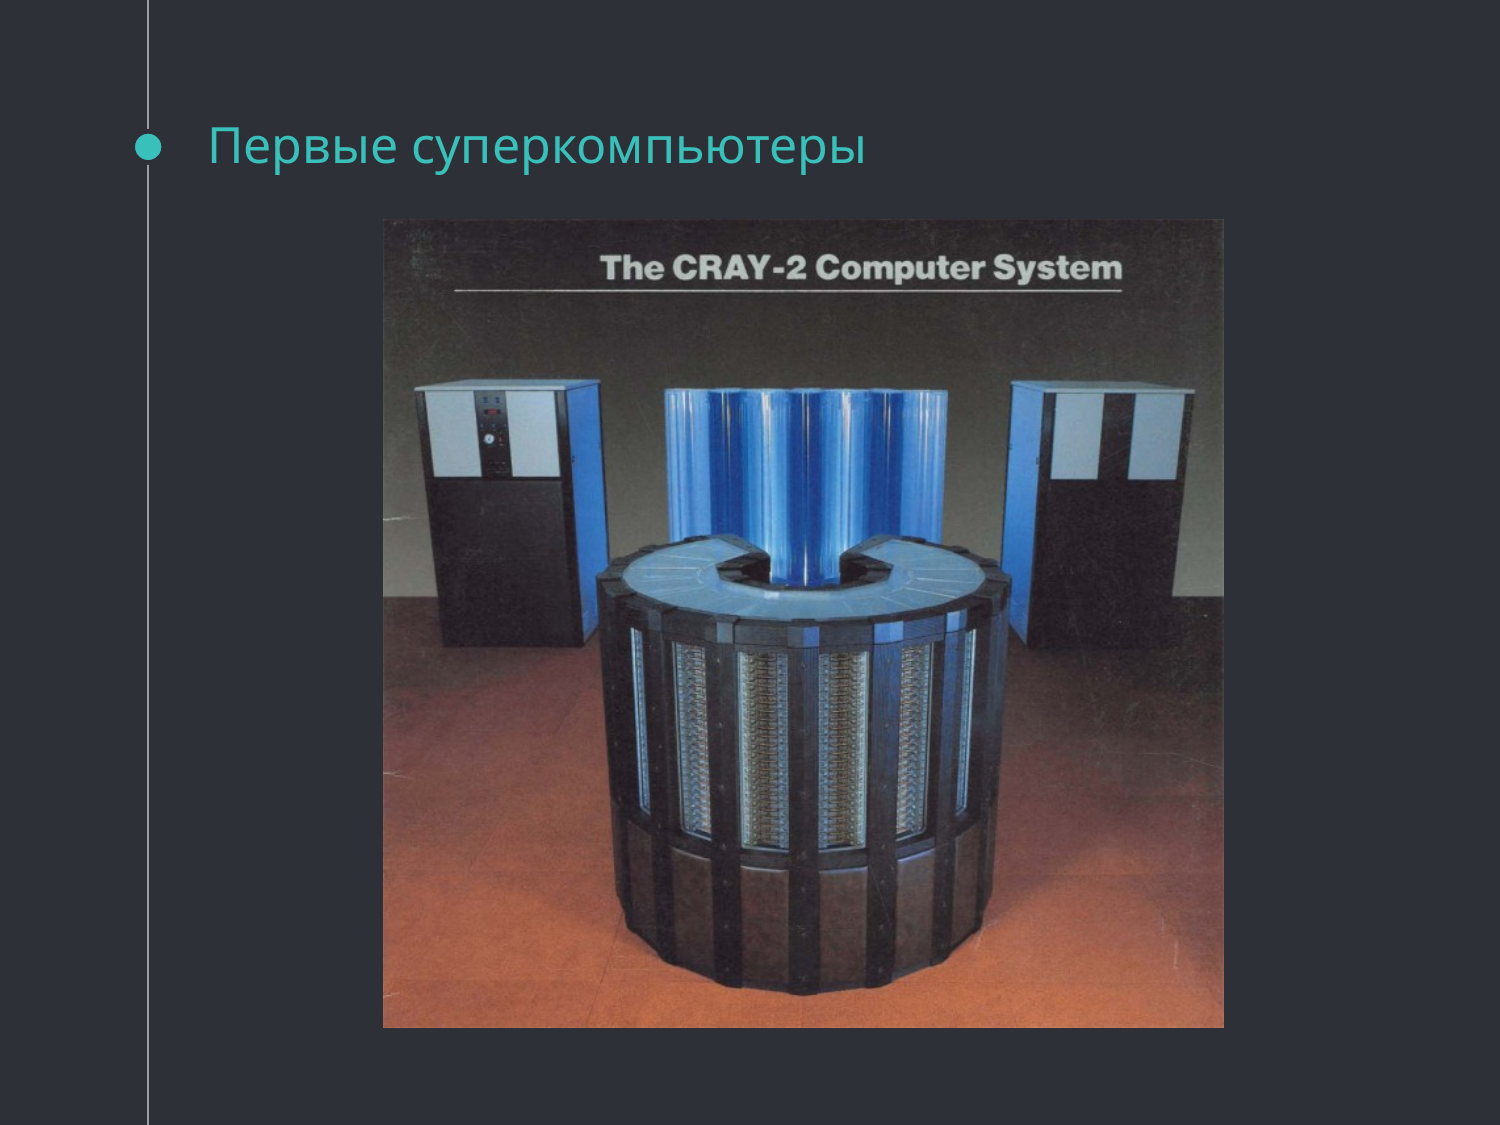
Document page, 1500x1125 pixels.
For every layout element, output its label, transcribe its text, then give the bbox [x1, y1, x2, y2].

picture [383, 219, 1225, 1028]
title Первые суперкомпьютеры [191, 113, 1317, 190]
